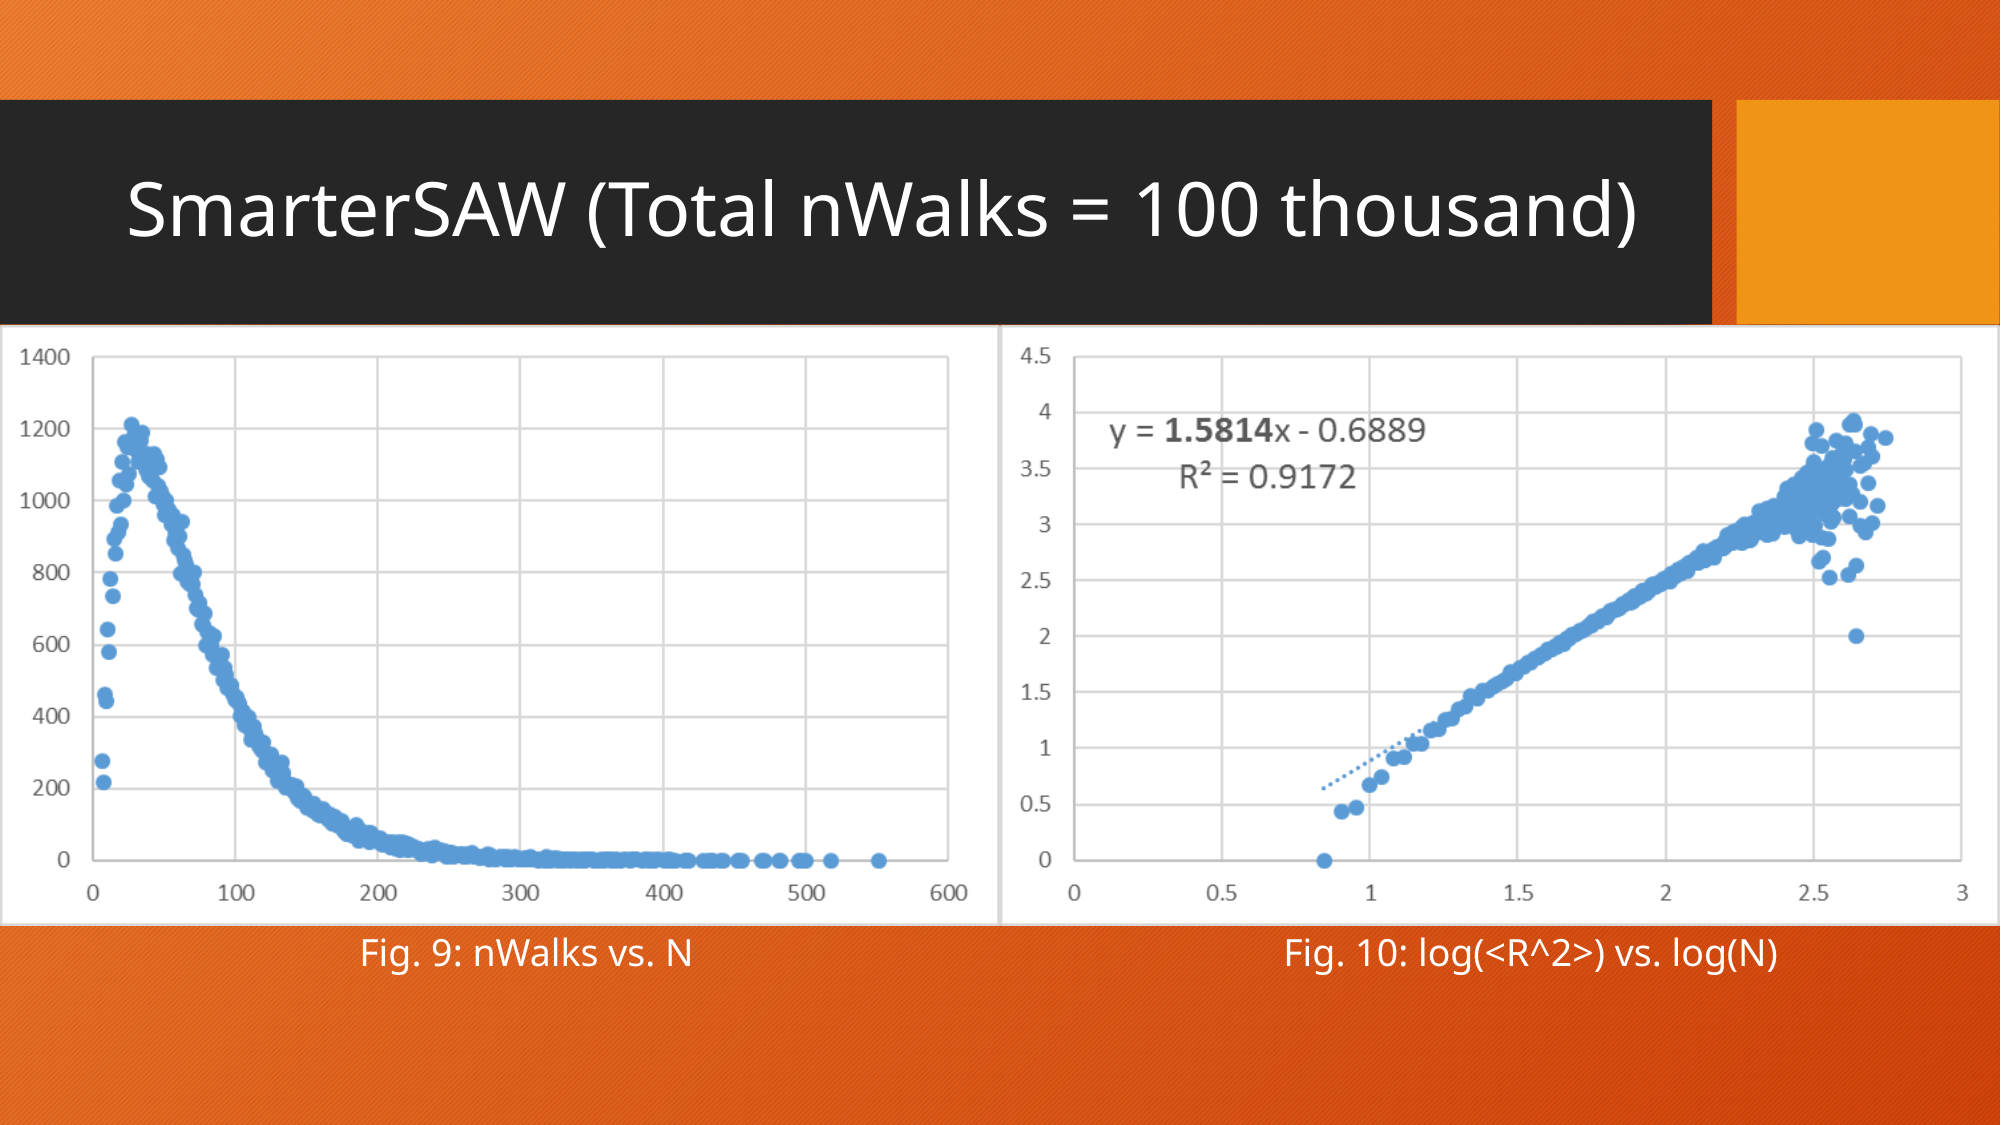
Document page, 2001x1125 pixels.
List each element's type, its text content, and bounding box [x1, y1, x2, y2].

title SmarterSAW (Total nWalks = 100 thousand) [111, 123, 1689, 301]
text_box Fig. 9: nWalks vs. N [95, 927, 959, 982]
text_box Fig. 10: log(<R^2>) vs. log(N) [1099, 927, 1963, 982]
picture [0, 325, 2000, 927]
